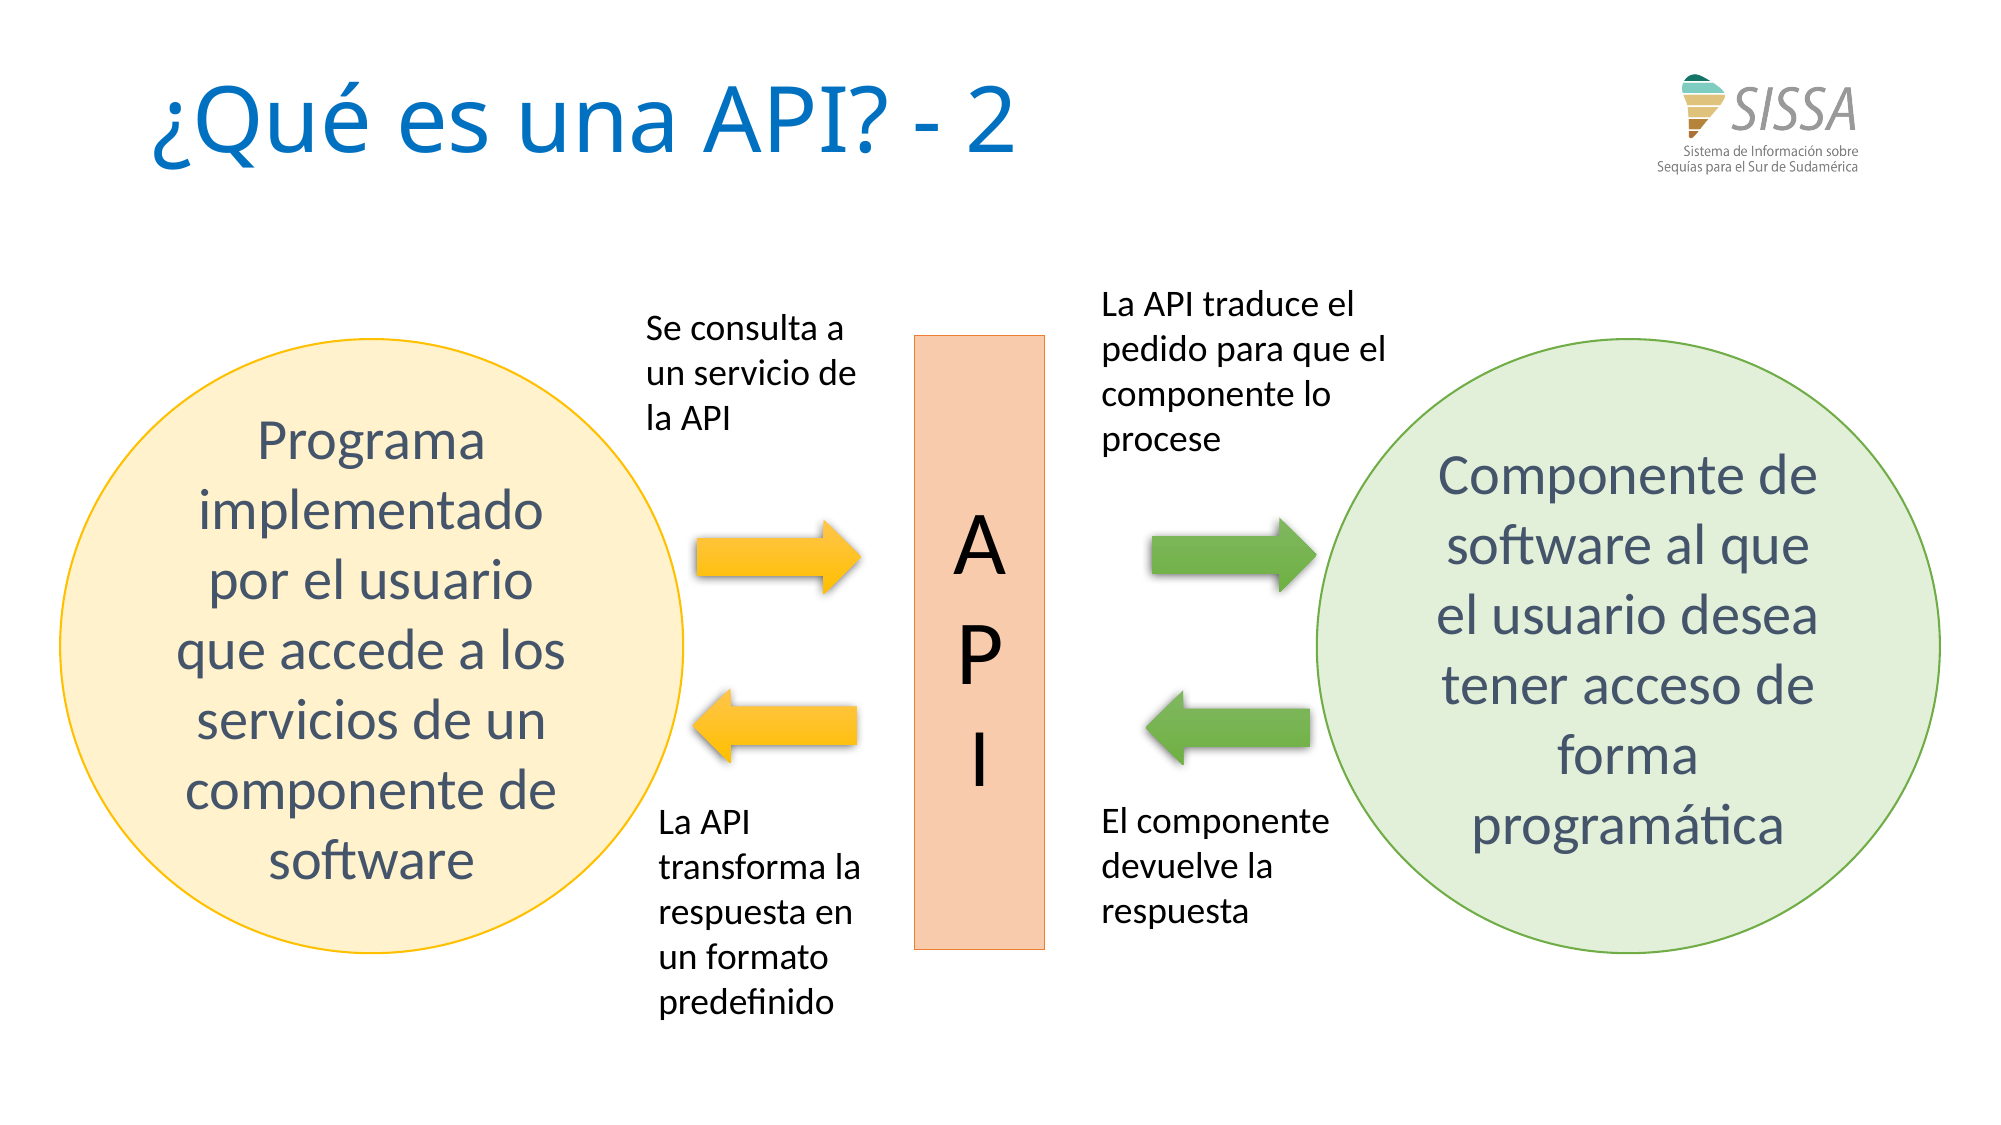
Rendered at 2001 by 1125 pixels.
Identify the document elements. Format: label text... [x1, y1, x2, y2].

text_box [630, 295, 888, 595]
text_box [1086, 690, 1372, 954]
text_box Componente de software al que el usuario desea tener acceso de forma programática [1315, 338, 1941, 955]
text_box A P I [914, 335, 1045, 950]
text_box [643, 688, 900, 1032]
text_box Programa implementado por el usuario que accede a los servicios de un componente de software [59, 338, 685, 955]
title ¿Qué es una API? - 2 [137, 53, 1629, 193]
picture [1653, 65, 1863, 181]
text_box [1086, 271, 1427, 593]
